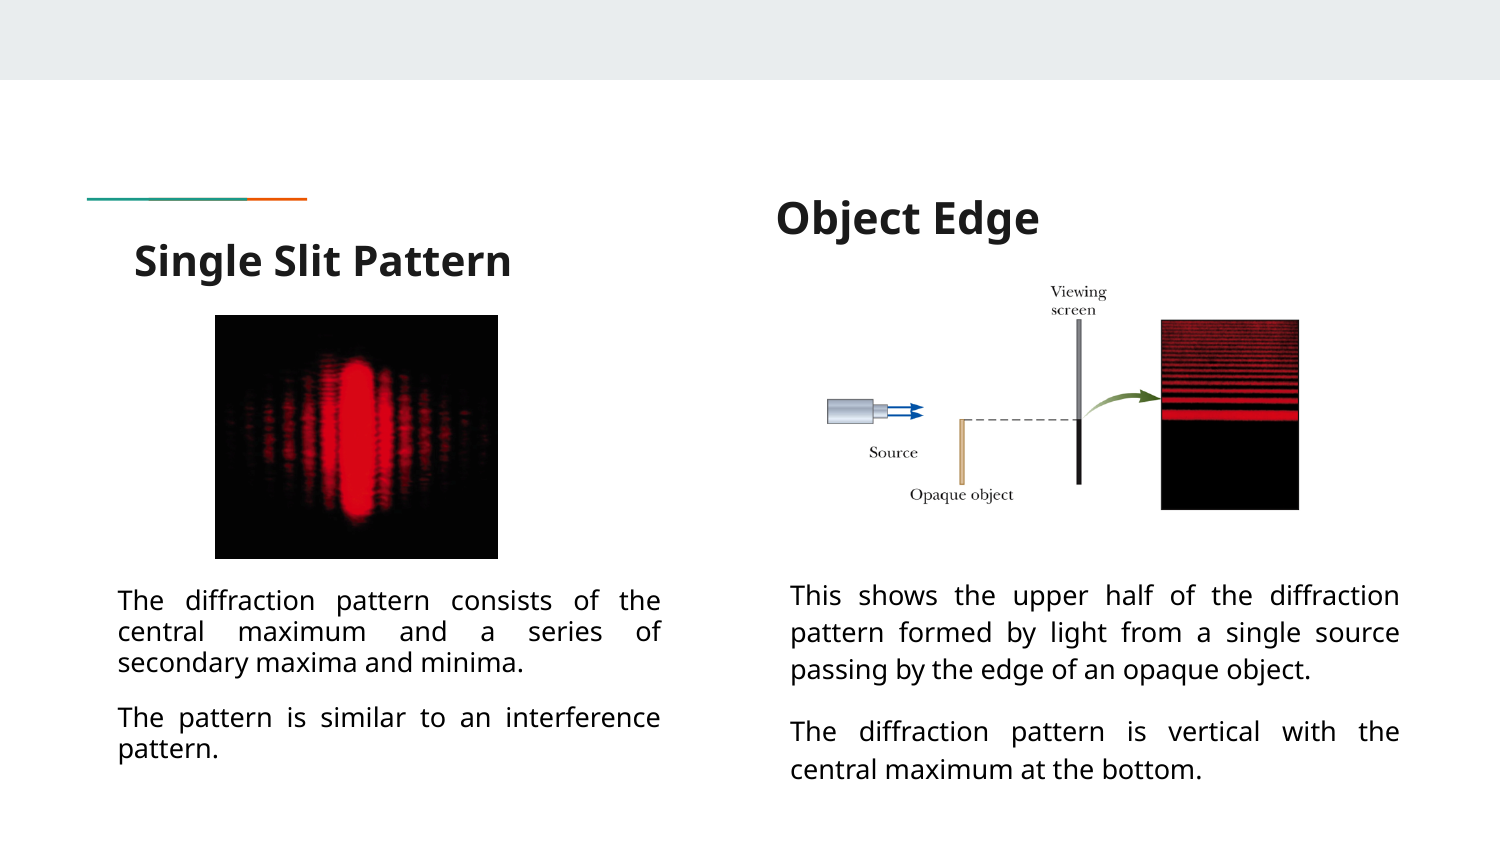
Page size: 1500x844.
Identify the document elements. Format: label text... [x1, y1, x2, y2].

picture [215, 315, 498, 559]
picture [827, 282, 1303, 514]
list This shows the upper half of the diffraction pattern formed by light from a single source passing by the edge of an opaque object. The diffraction pattern is vertical with the central maximum at the bottom. [775, 558, 1416, 802]
title Single Slit Pattern [119, 215, 594, 304]
list The diffraction pattern consists of the central maximum and a series of secondary maxima and minima. The pattern is similar to an interference pattern. [102, 570, 676, 779]
title Object Edge [760, 175, 1094, 264]
